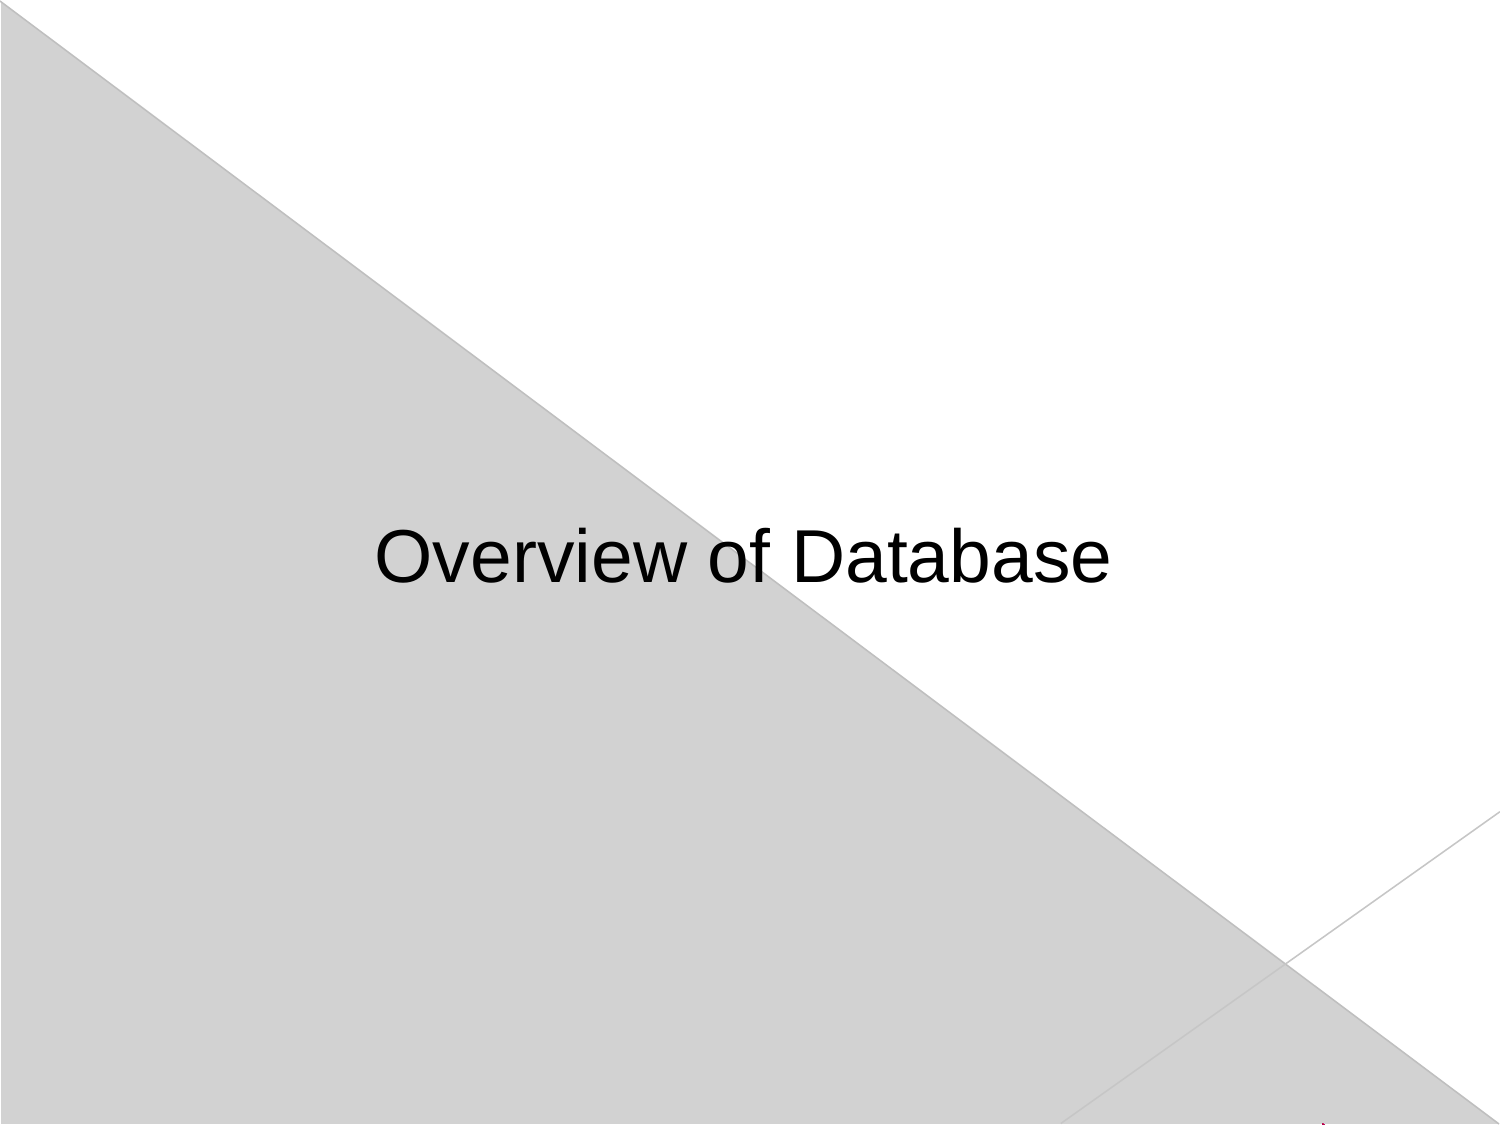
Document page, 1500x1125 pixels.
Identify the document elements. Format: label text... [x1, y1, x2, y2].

text_box [89, 127, 1454, 417]
text_box Overview of Database [112, 500, 1375, 606]
text_box [88, 368, 1412, 657]
